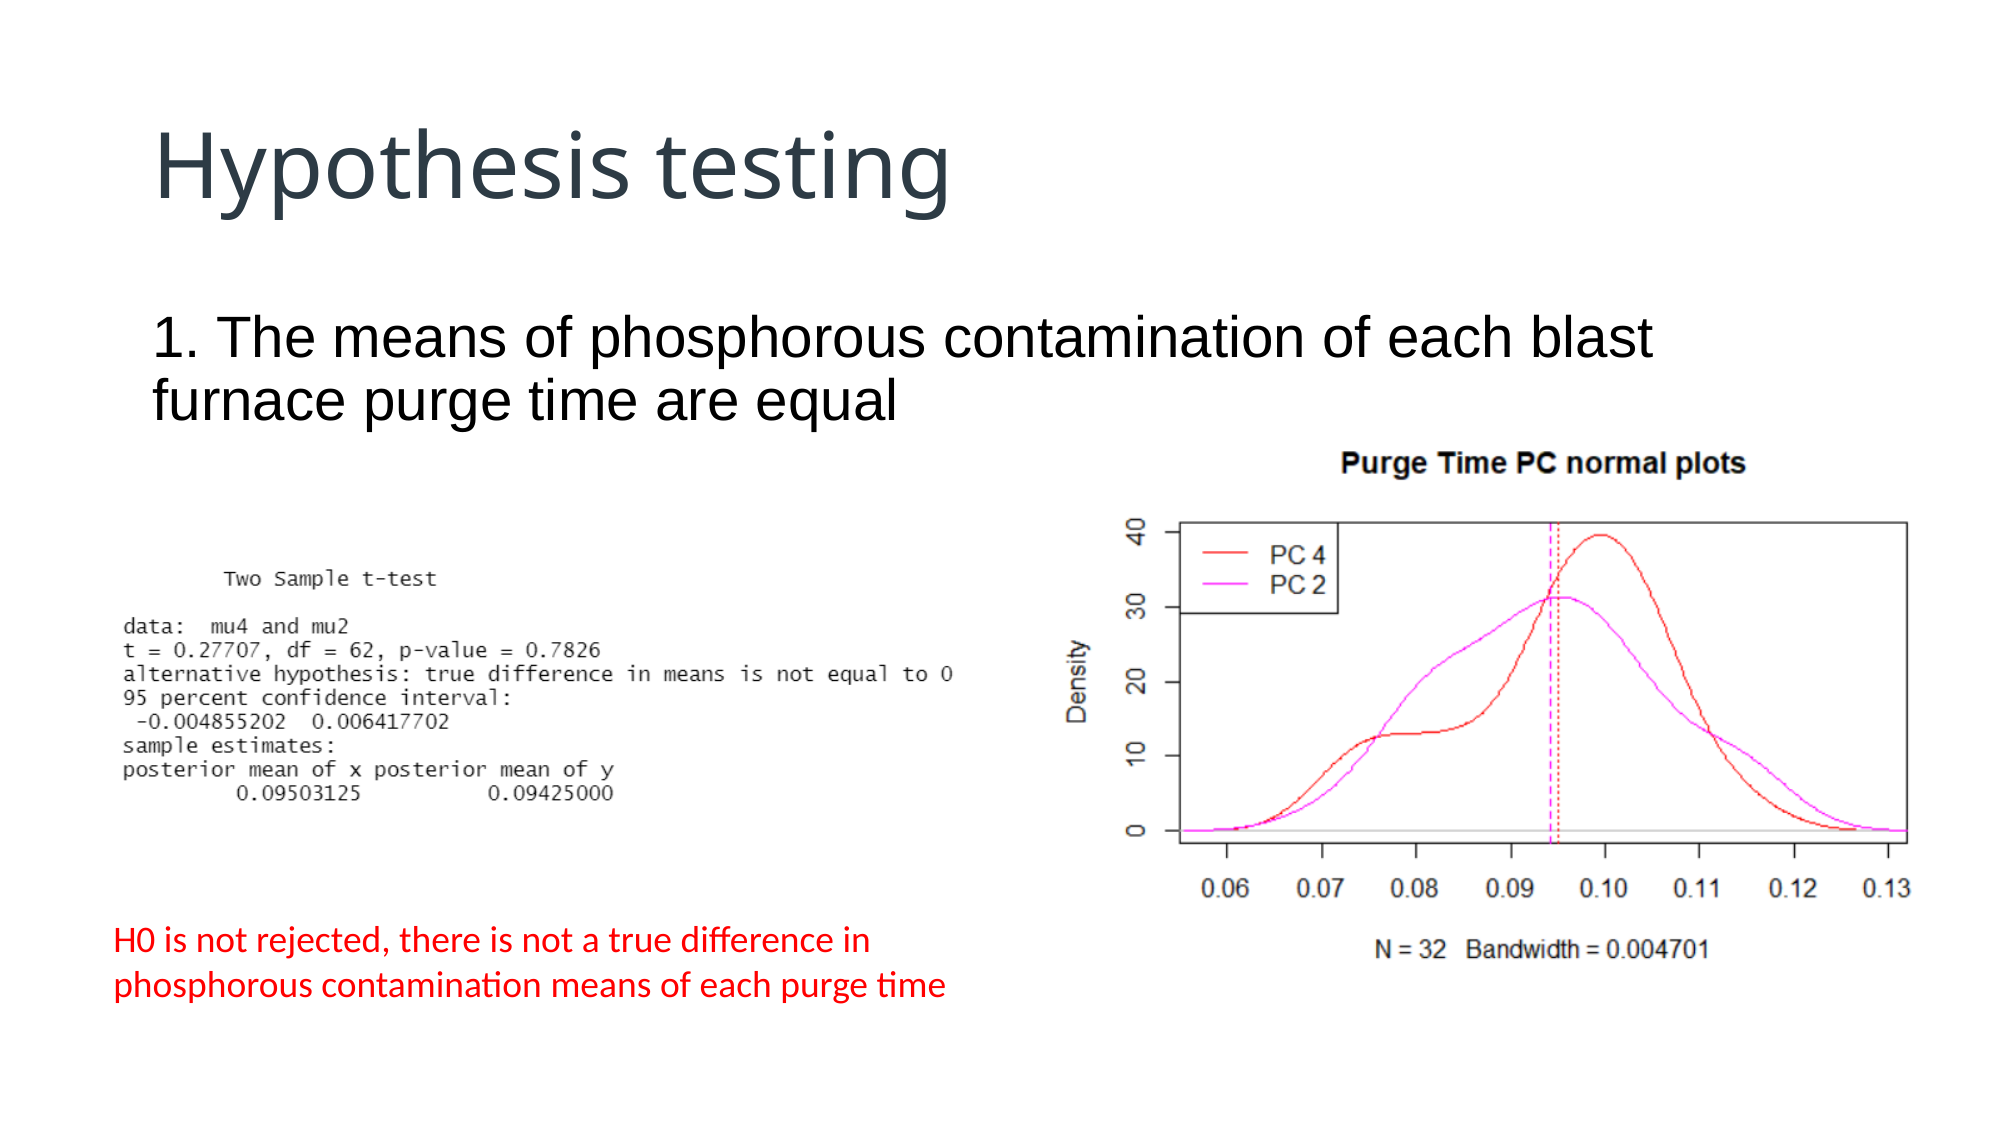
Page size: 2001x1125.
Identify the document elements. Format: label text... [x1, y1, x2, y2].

text_box H0 is not rejected, there is not a true difference in phosphorous contamination means of each purge time [98, 907, 999, 1012]
title Hypothesis testing [137, 59, 1863, 278]
picture [1061, 405, 1958, 982]
picture [114, 562, 967, 808]
